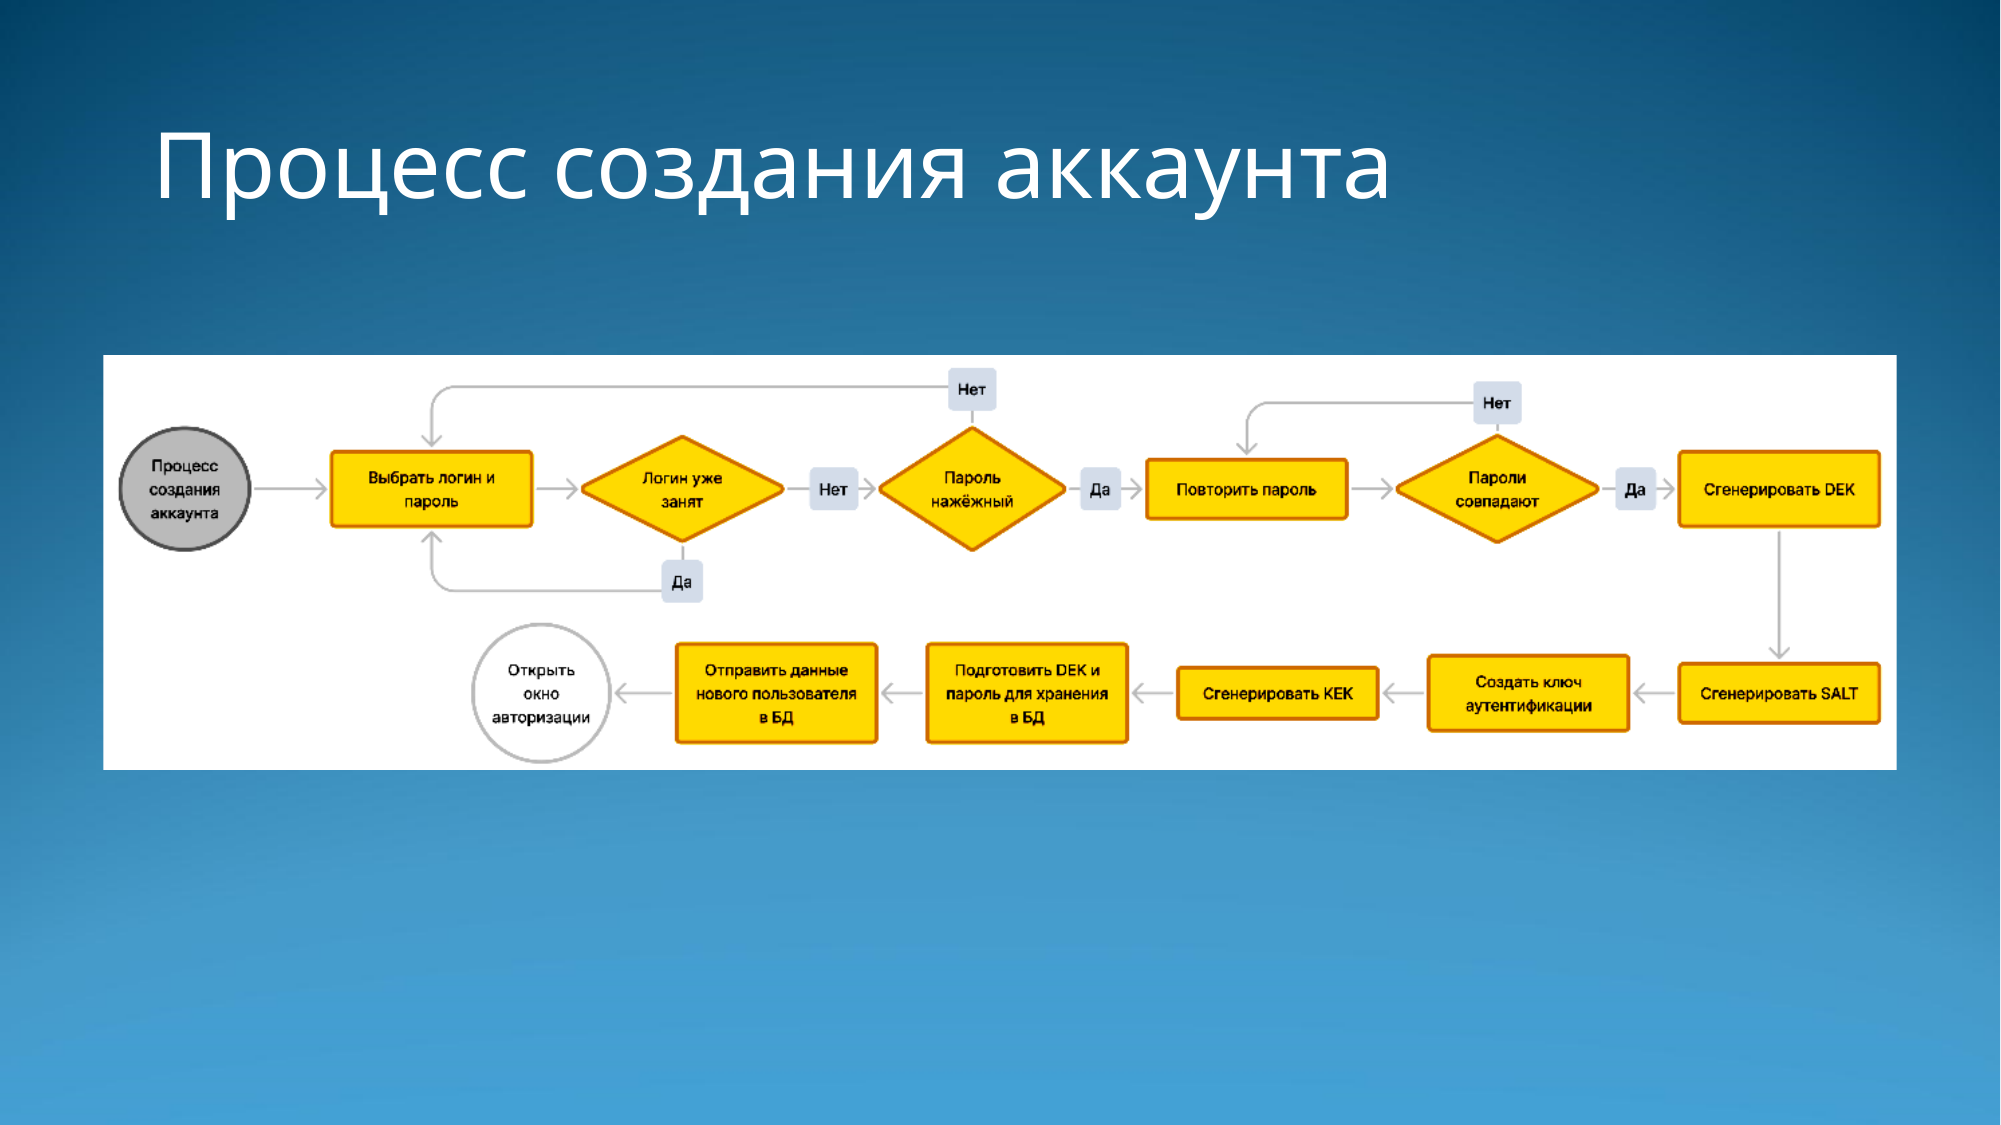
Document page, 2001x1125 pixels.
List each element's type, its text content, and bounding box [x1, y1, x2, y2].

title Процесс создания аккаунта [137, 59, 1863, 278]
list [103, 355, 1897, 770]
picture [0, 0, 2001, 1125]
